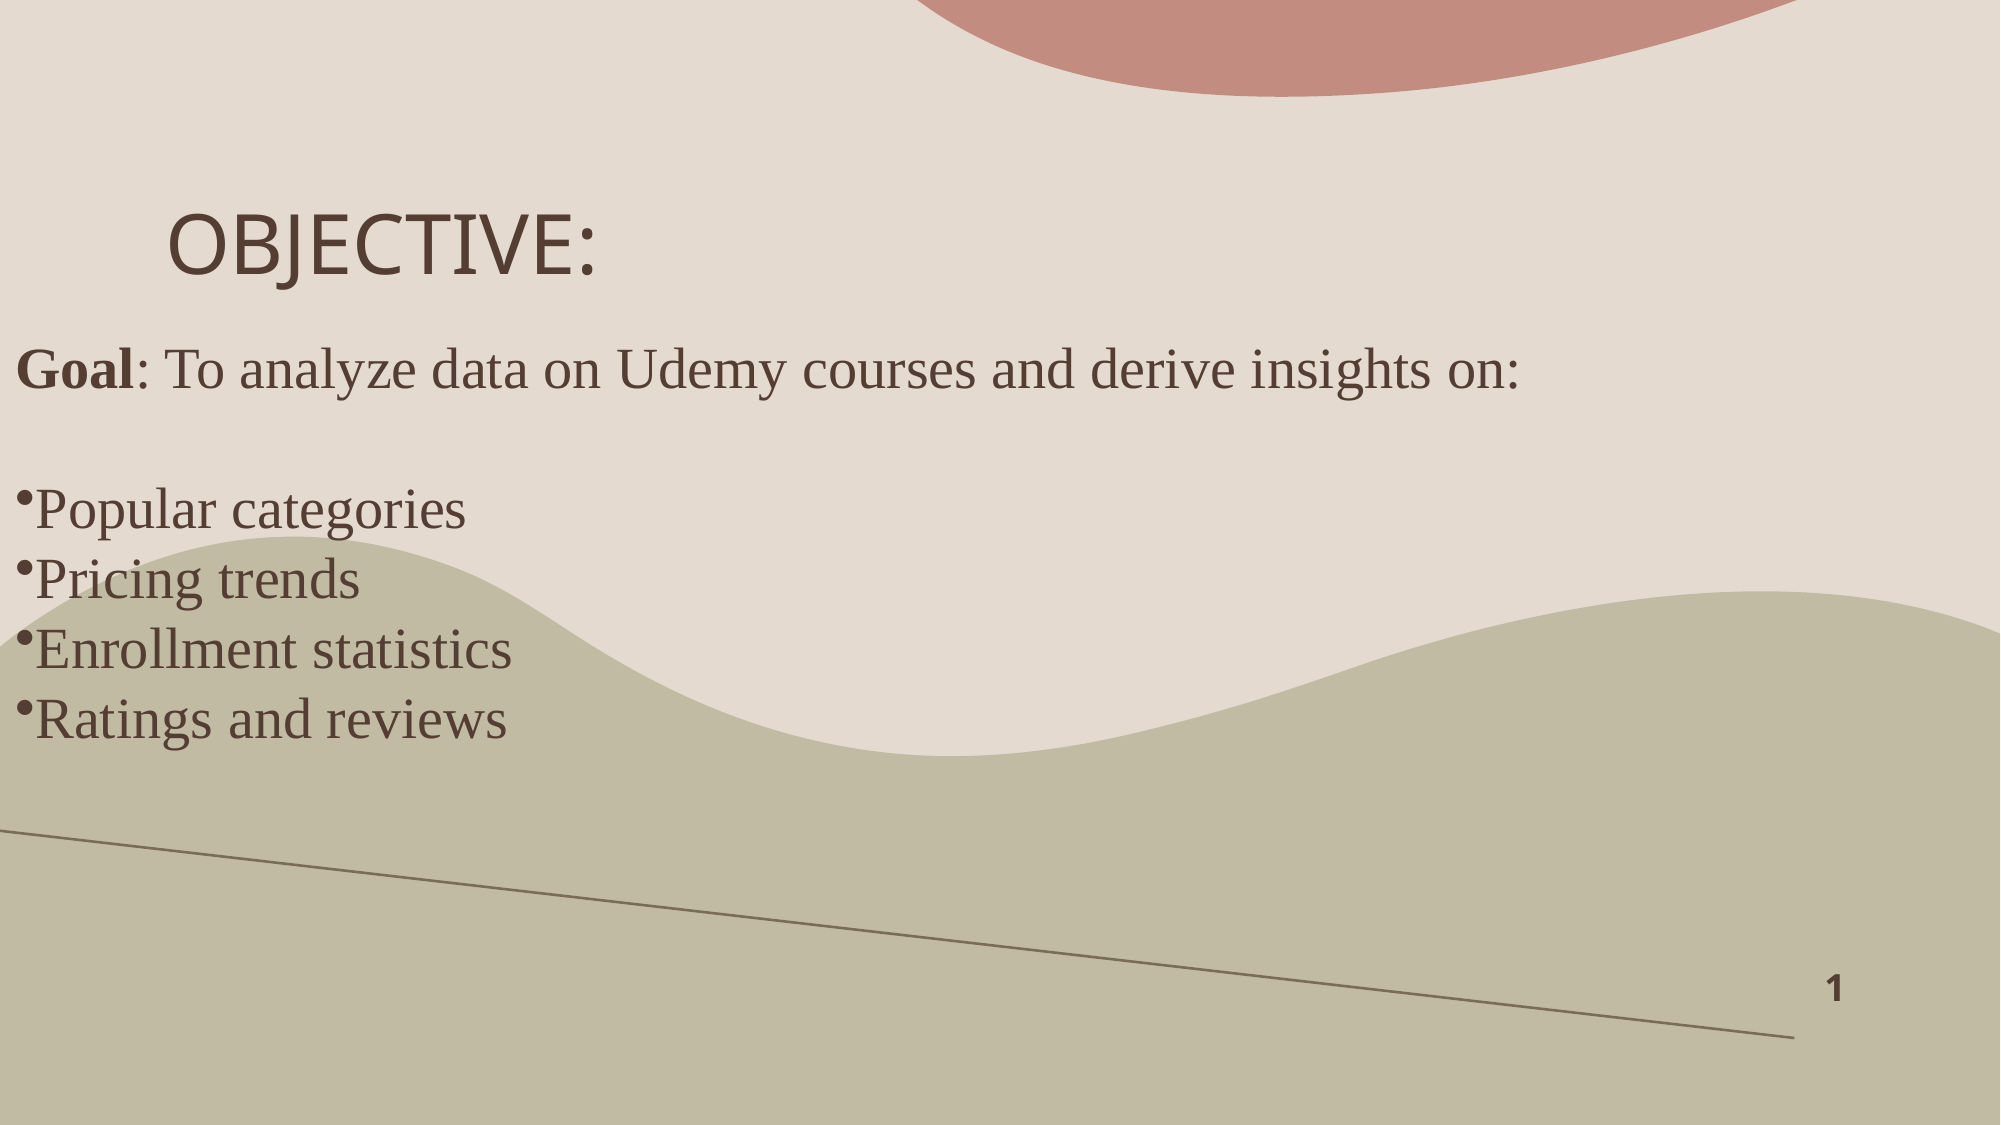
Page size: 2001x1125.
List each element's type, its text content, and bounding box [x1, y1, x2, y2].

title OBJECTIVE: [150, 149, 1850, 300]
text_box 1 [1778, 956, 1892, 1017]
text_box Goal: To analyze data on Udemy courses and derive insights on: Popular categories Pricing trends Enrollment statistics Ratings and reviews [0, 322, 1700, 803]
